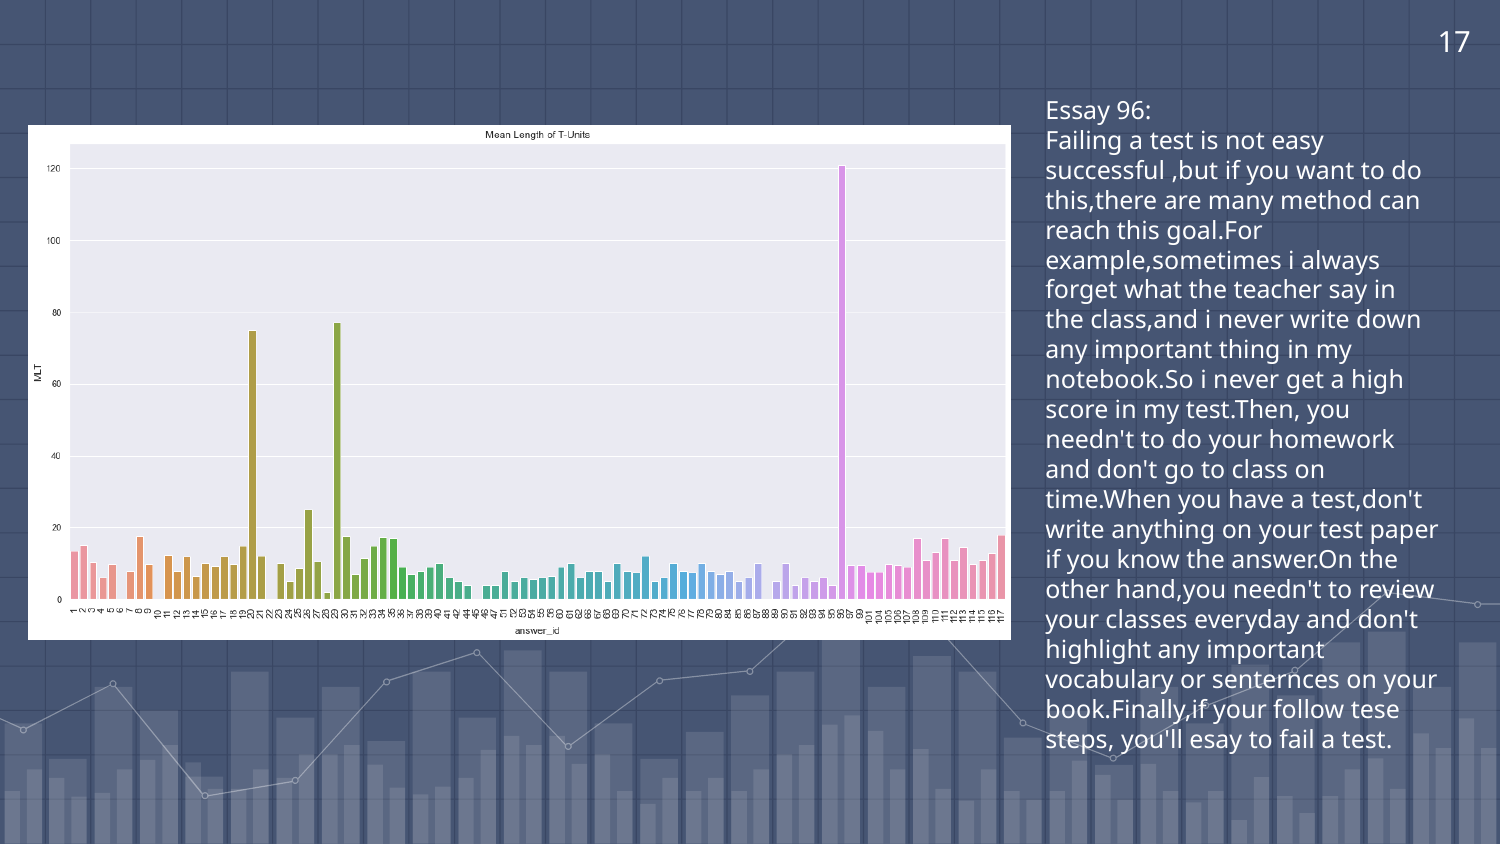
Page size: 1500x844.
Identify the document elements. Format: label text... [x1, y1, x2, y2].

text_box Essay 96: Failing a test is not easy successful ,but if you want to do this,there are many method can reach this goal.For example,sometimes i always forget what the teacher say in the class,and i never write down any important thing in my notebook.So i never get a high score in my test.Then, you needn't to do your homework and don't go to class on time.When you have a test,don't write anything on your test paper if you know the answer.On the other hand,you needn't to review your classes everyday and don't highlight any important vocabulary or senternces on your book.Finally,if your follow tese steps, you'll esay to fail a test. [1030, 87, 1455, 761]
slide_number 17 [1408, 0, 1500, 88]
picture [27, 124, 1011, 640]
